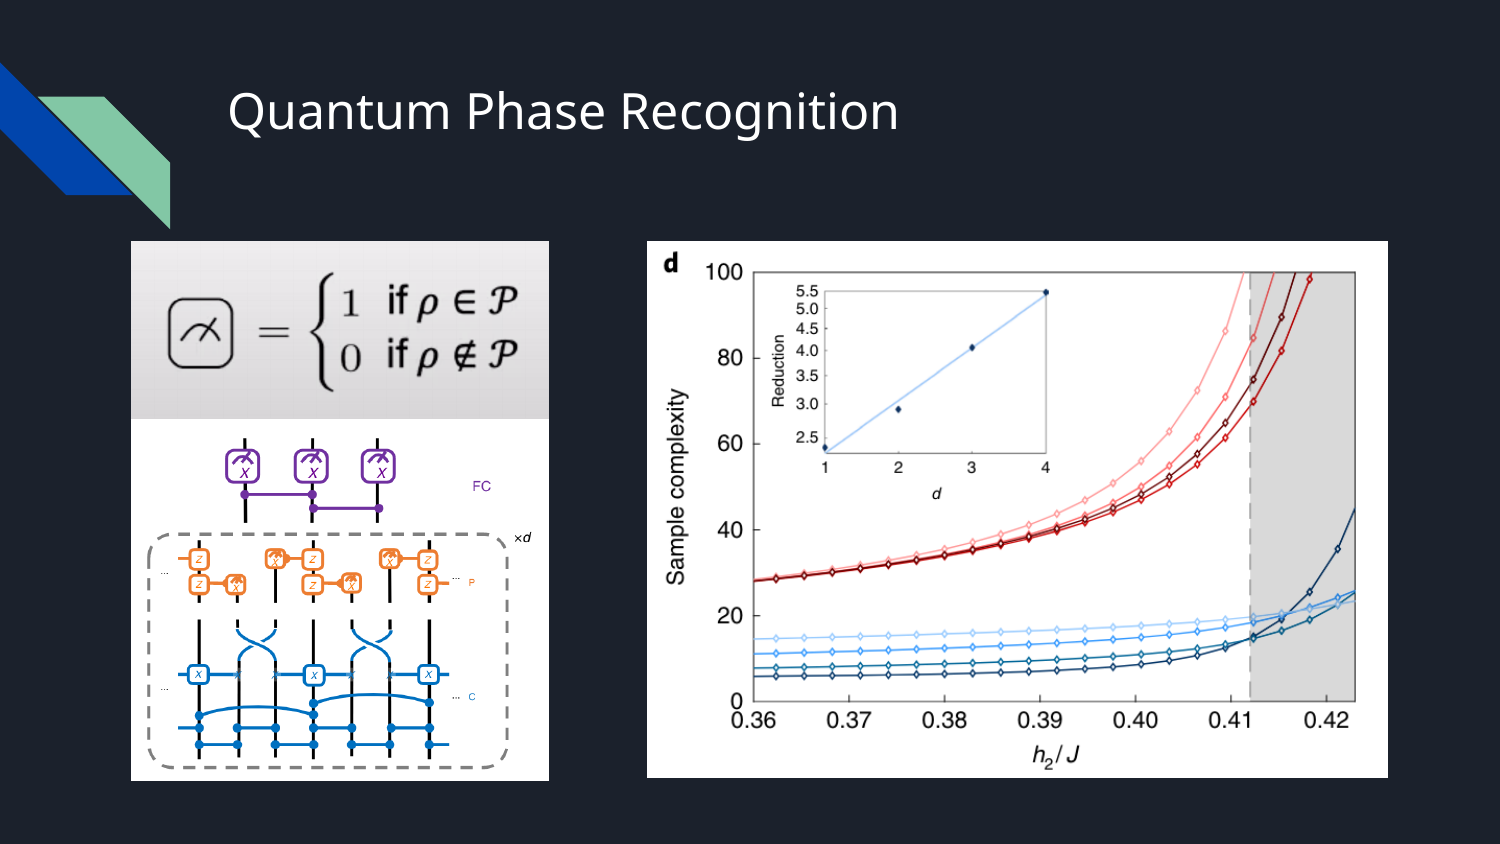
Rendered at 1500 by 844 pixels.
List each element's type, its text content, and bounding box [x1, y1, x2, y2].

title Quantum Phase Recognition [212, 64, 1368, 215]
picture [131, 241, 549, 781]
picture [646, 241, 1388, 778]
